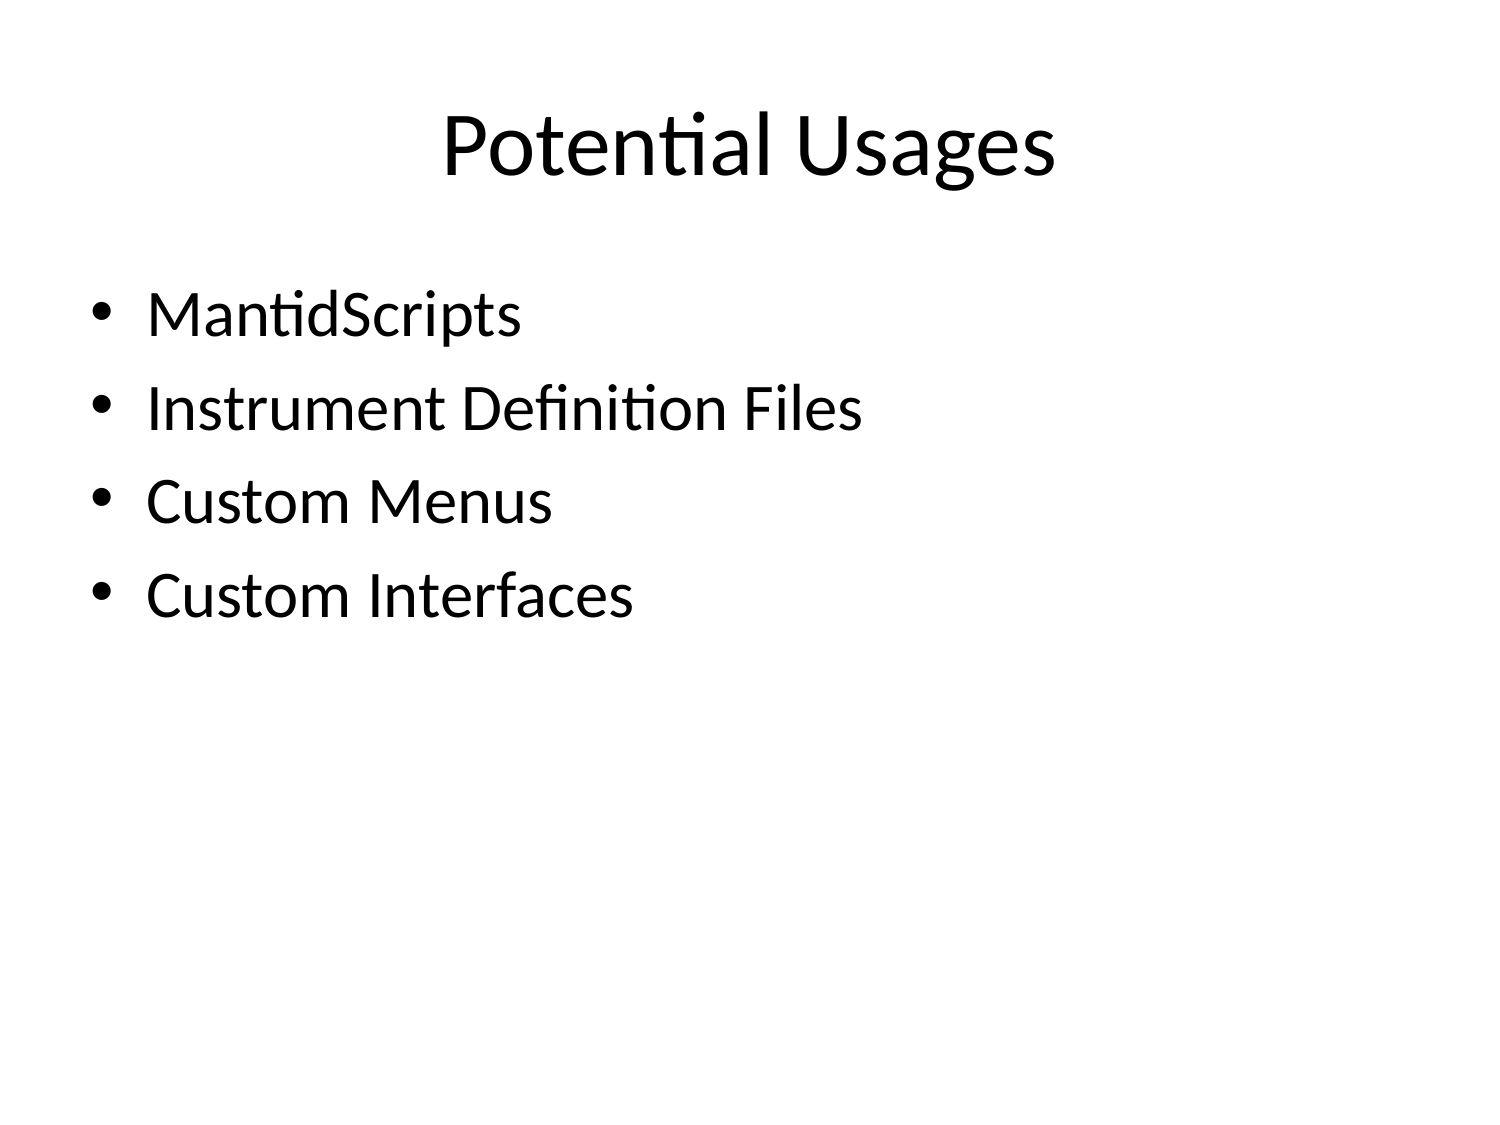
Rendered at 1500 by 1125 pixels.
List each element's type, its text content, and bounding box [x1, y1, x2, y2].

title Potential Usages [75, 45, 1425, 233]
list MantidScripts Instrument Definition Files Custom Menus Custom Interfaces [75, 262, 1425, 882]
